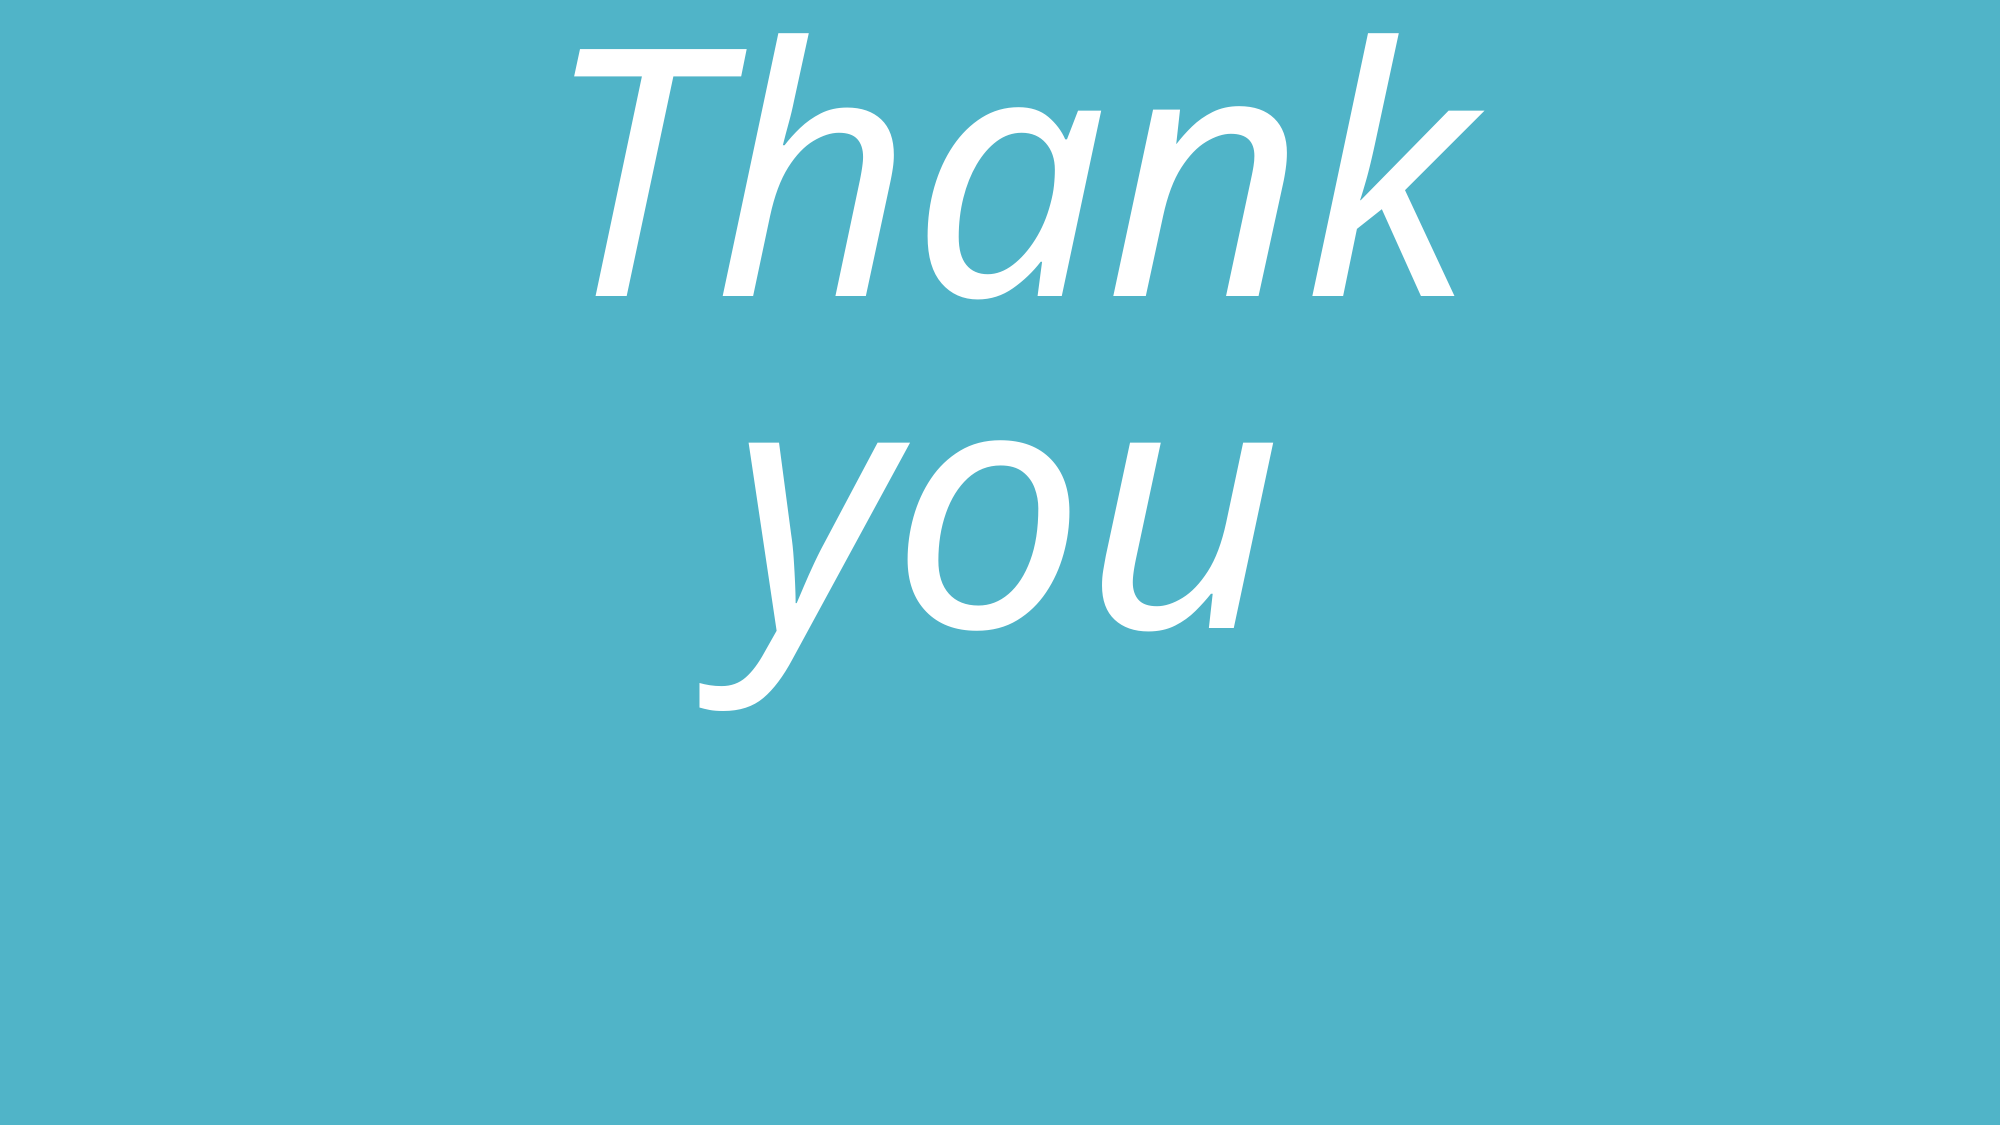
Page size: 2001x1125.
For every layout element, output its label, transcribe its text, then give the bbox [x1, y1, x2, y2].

title Thank you [354, 516, 1661, 703]
